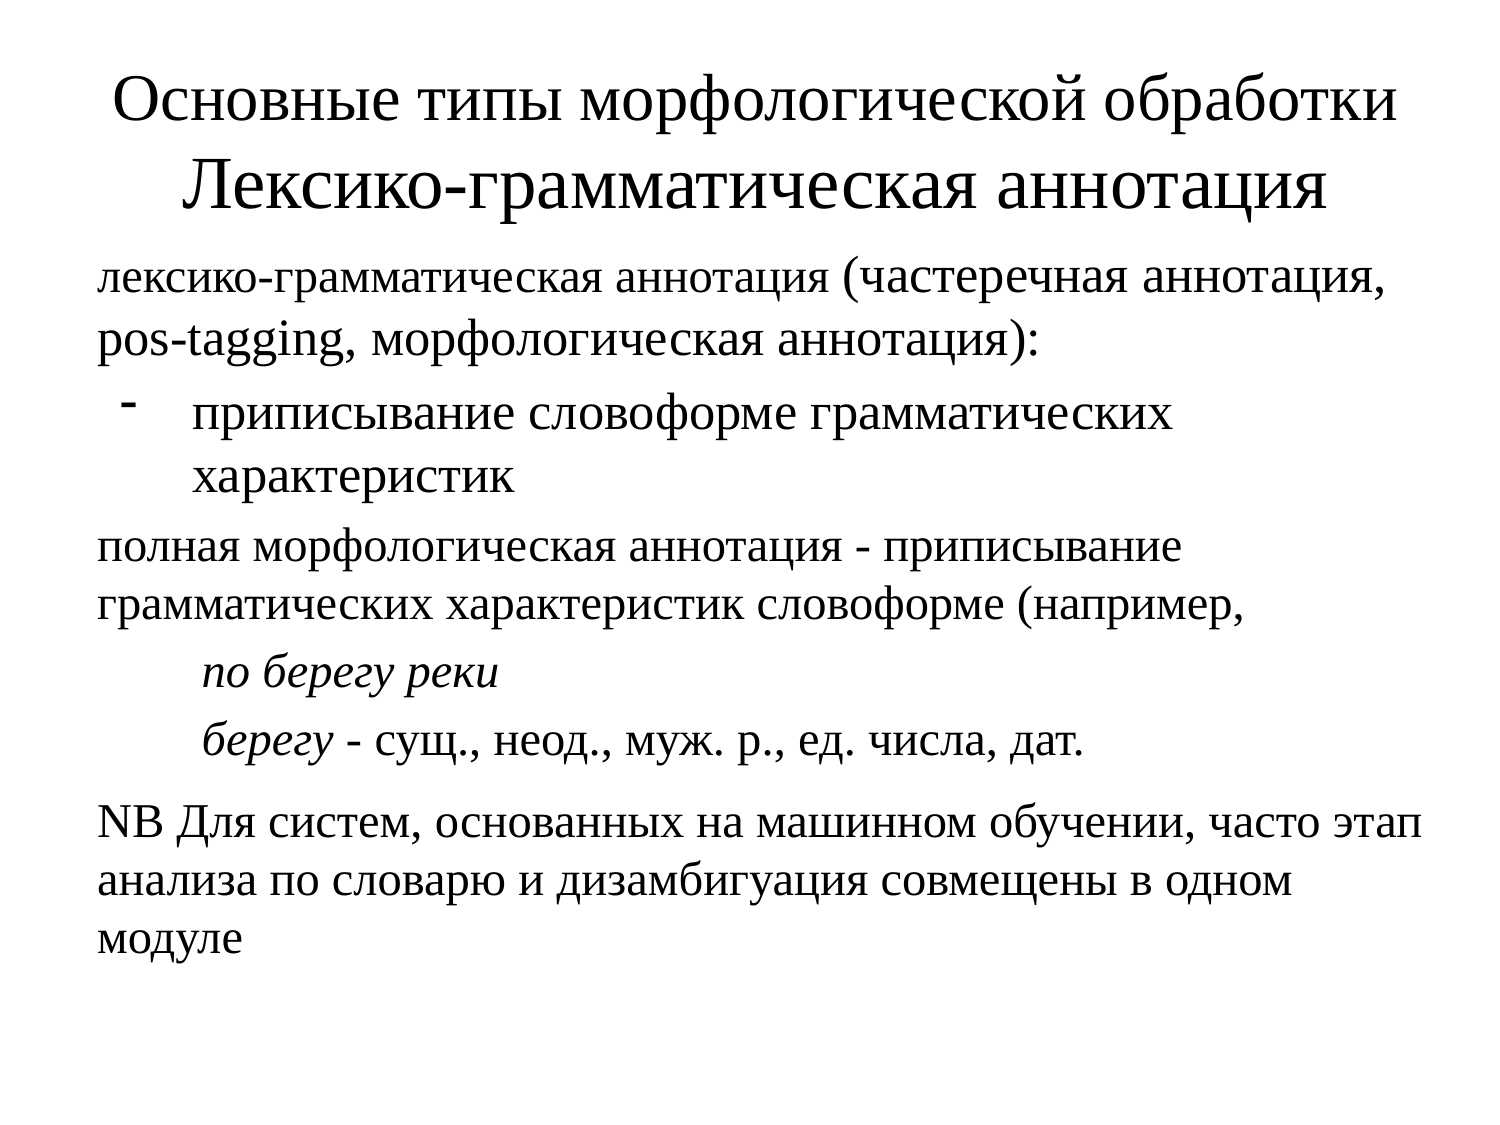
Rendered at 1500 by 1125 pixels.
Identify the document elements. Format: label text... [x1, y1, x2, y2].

list лексико-грамматическая аннотация (частеречная аннотация, pos-tagging, морфологическая аннотация): приписывание словоформе грамматических характеристик полная морфологическая аннотация - приписывание грамматических характеристик словоформе (например, по берегу реки берегу - сущ., неод., муж. р., ед. числа, дат. NB Для систем, основанных на машинном обучении, часто этап анализа по словарю и дизамбигуация совмещены в одном модуле [41, 232, 1459, 975]
title Основные типы морфологической обработки Лексико-грамматическая аннотация [41, 45, 1471, 233]
